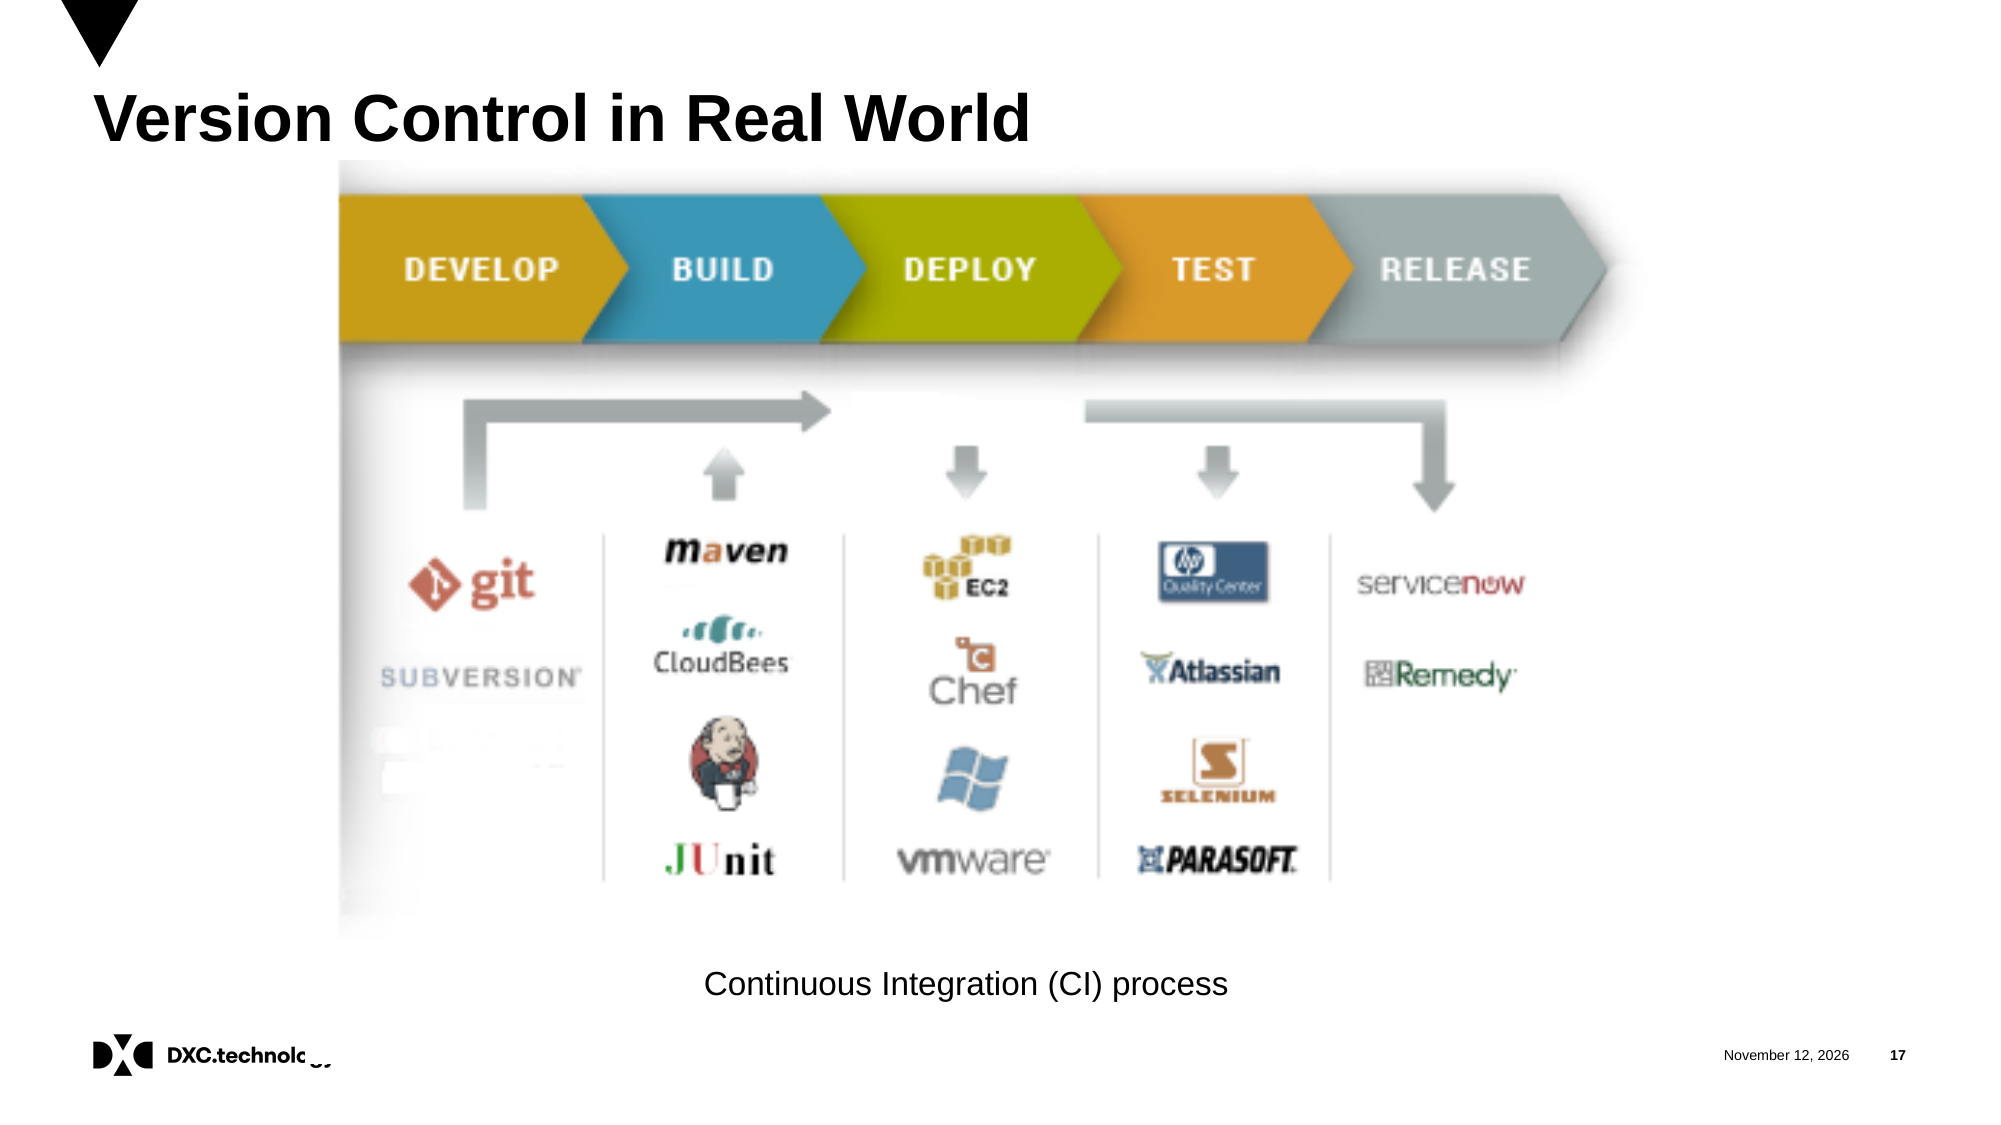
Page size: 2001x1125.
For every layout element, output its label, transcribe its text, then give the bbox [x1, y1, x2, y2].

picture [305, 160, 1677, 1064]
title Version Control in Real World [93, 87, 1907, 282]
